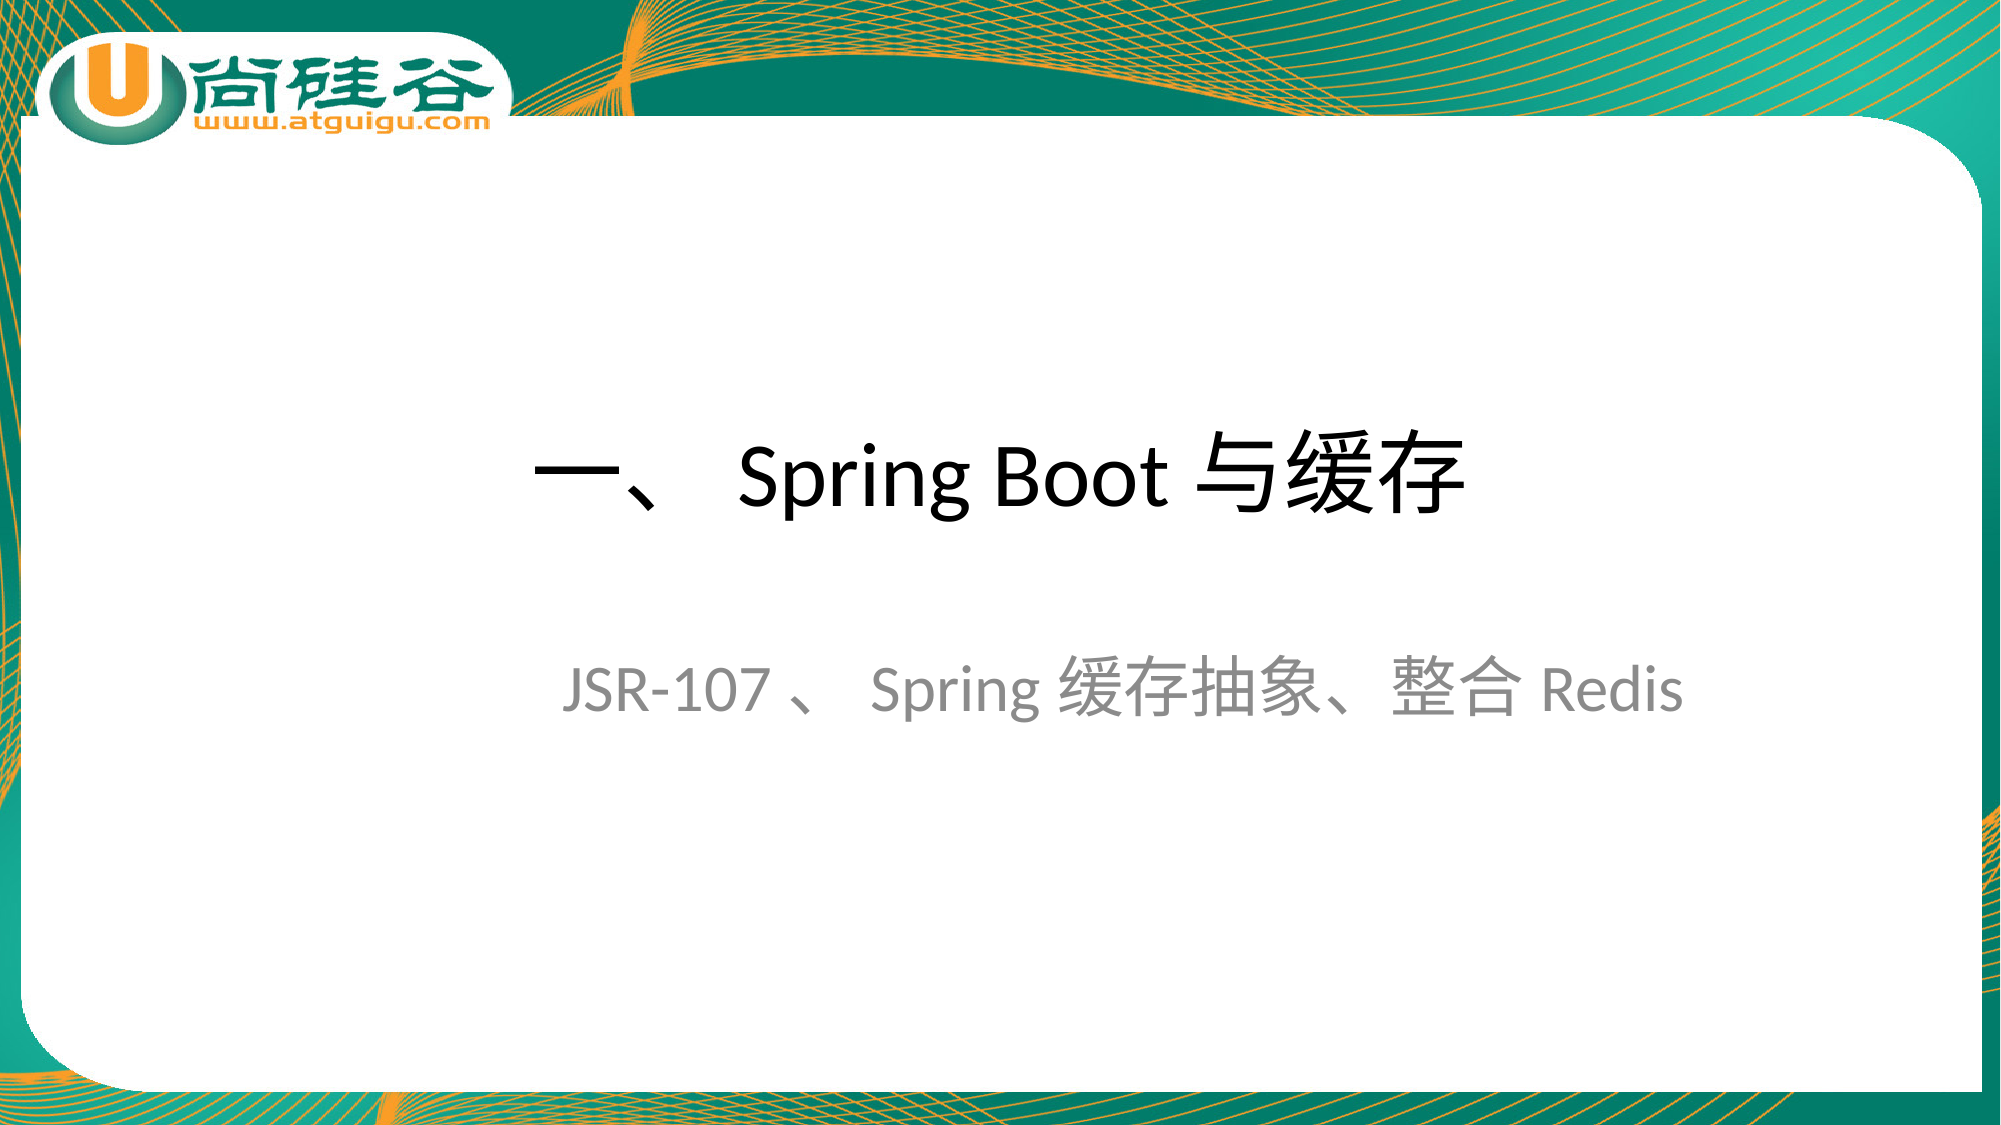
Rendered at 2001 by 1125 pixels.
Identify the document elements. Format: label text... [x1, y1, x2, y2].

subtitle JSR-107、Spring缓存抽象、整合Redis [300, 637, 1700, 925]
title 一、Spring Boot与缓存 [150, 349, 1850, 591]
picture [0, 0, 2001, 1125]
